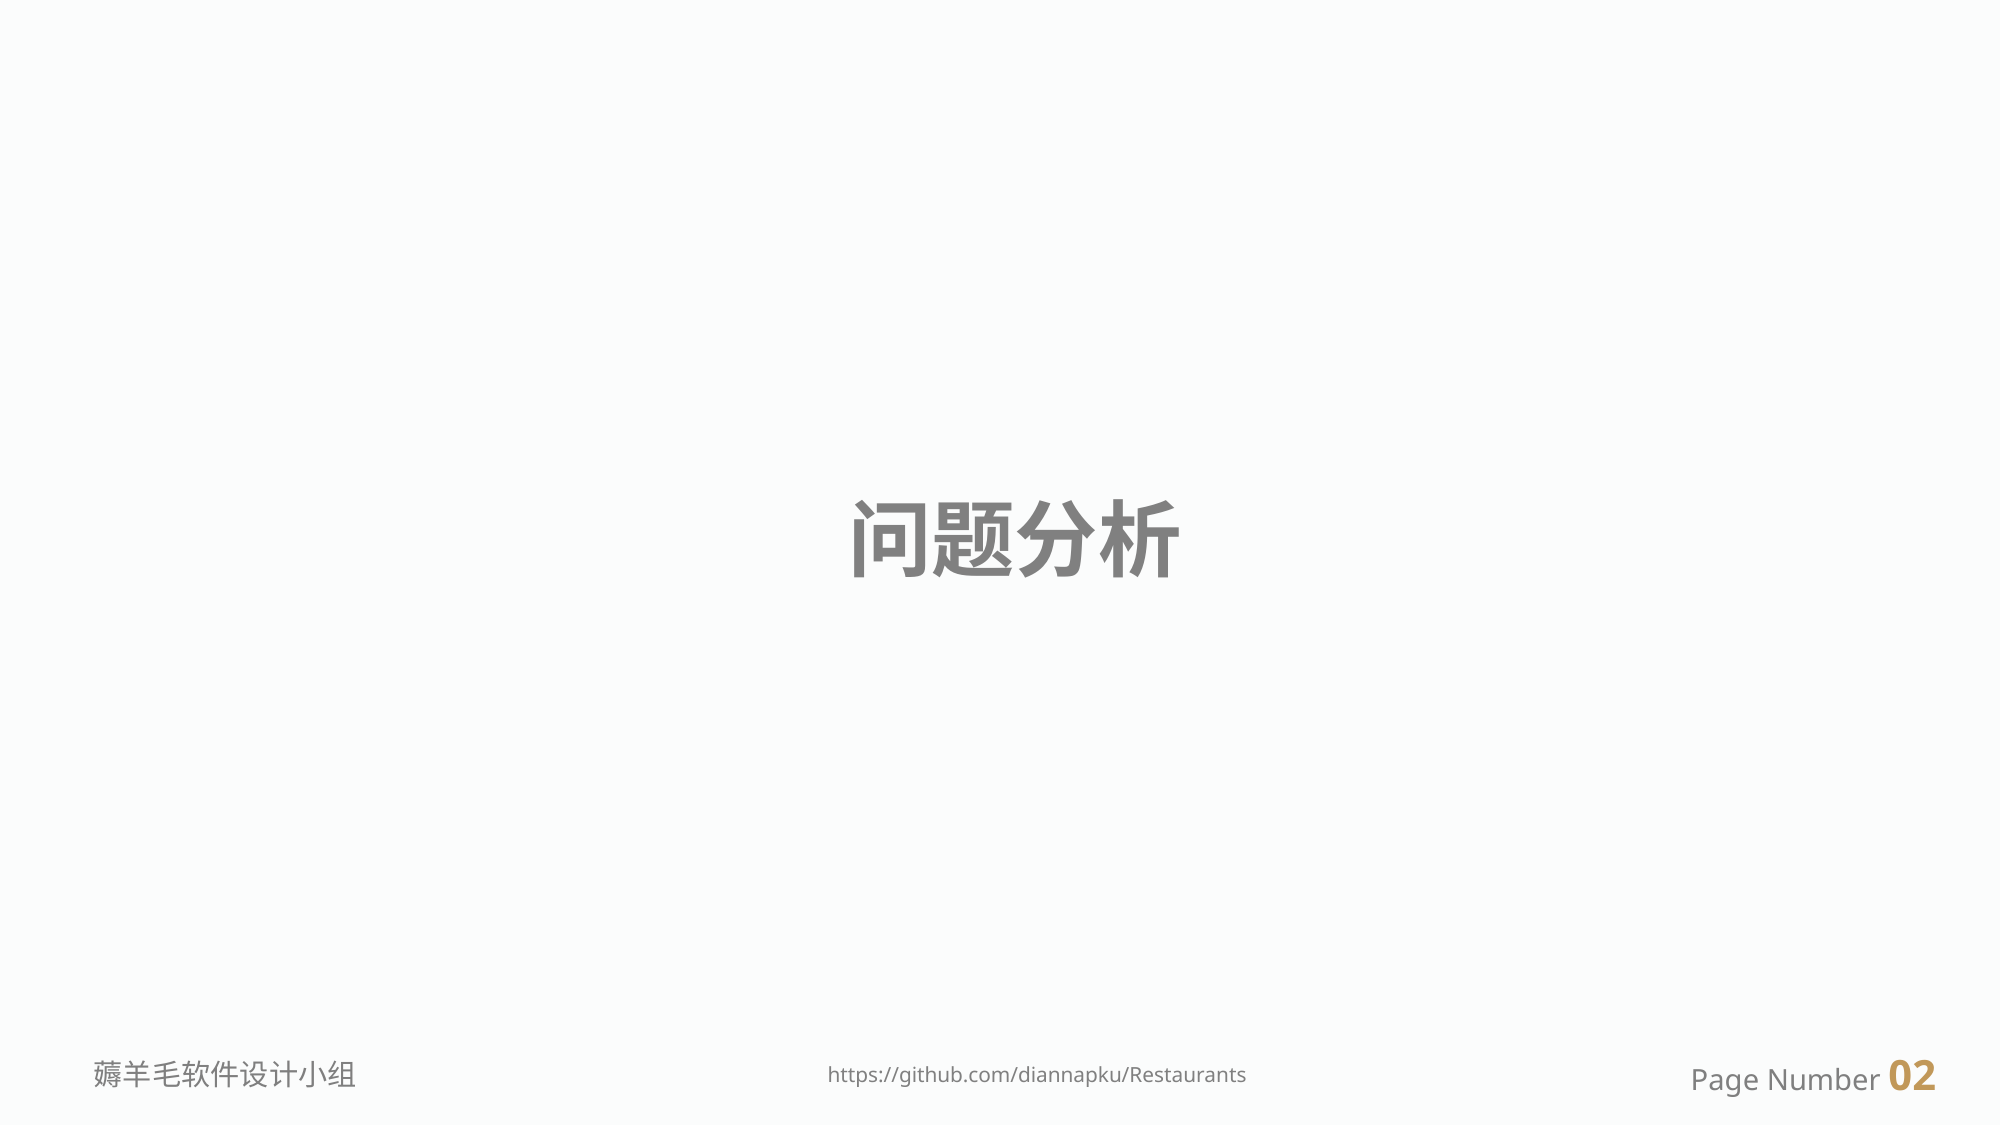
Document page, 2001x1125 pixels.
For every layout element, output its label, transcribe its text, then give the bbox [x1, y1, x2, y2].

text_box https://github.com/diannapku/Restaurants [813, 1054, 1262, 1095]
text_box 问题分析 [829, 480, 1201, 595]
text_box 薅羊毛软件设计小组 [78, 1048, 372, 1099]
text_box Page Number 02 [1675, 1041, 1952, 1106]
